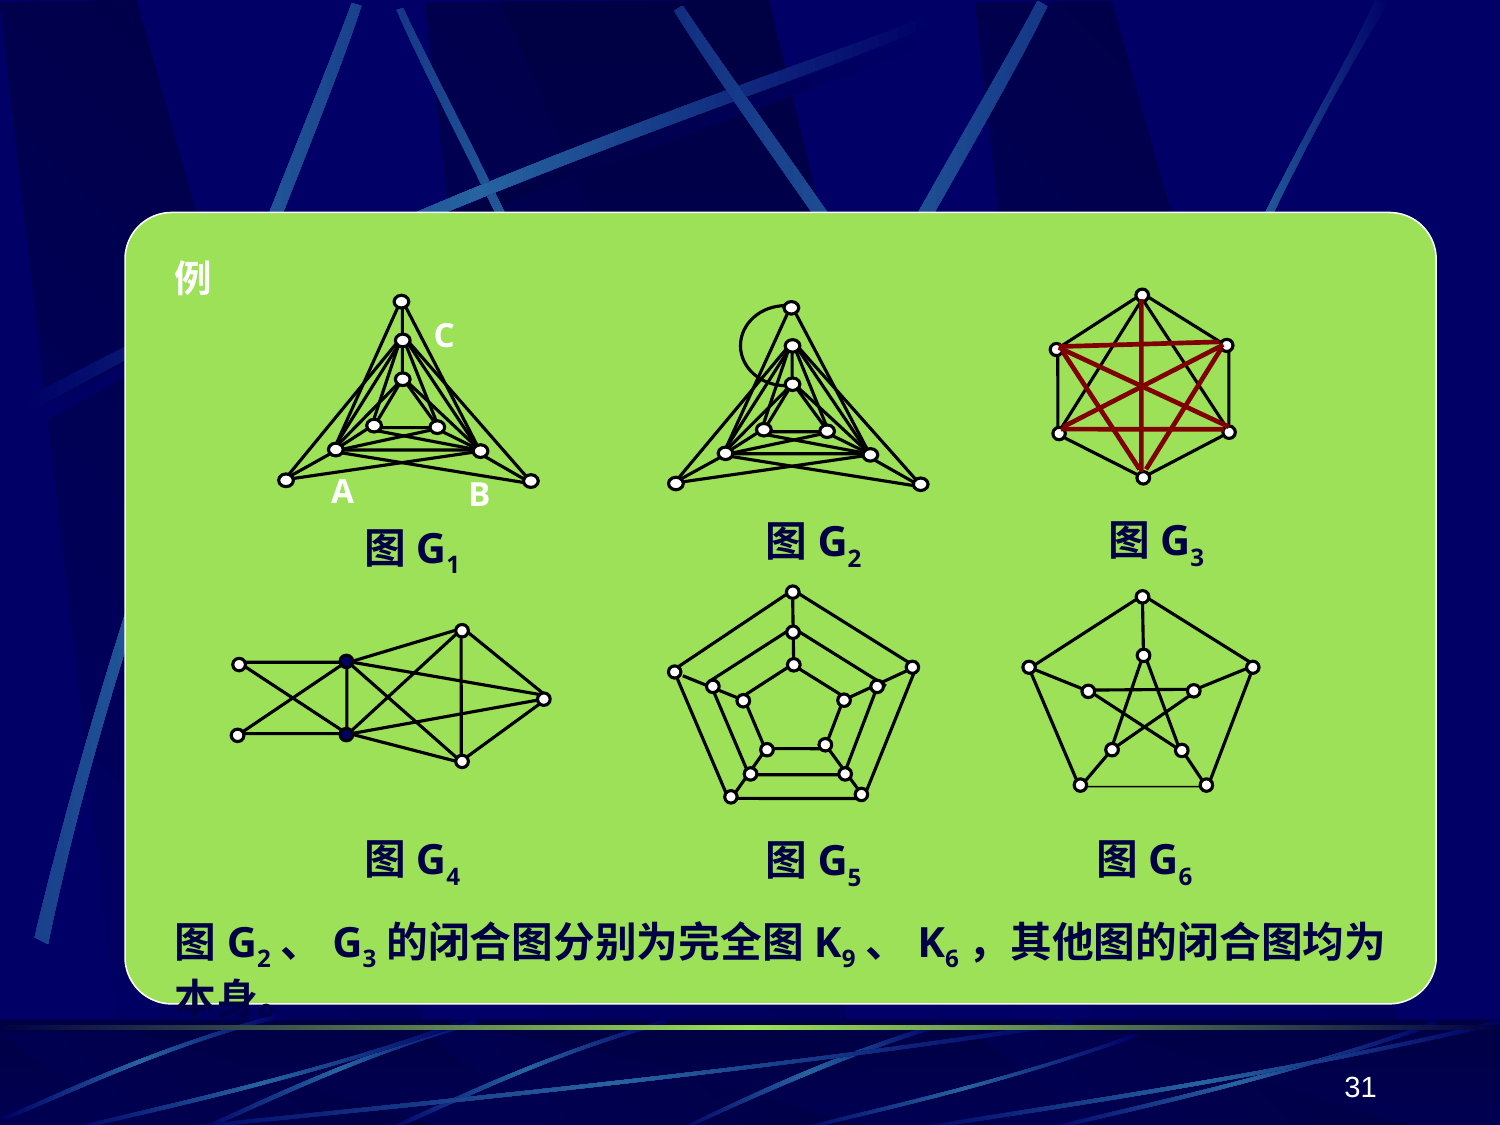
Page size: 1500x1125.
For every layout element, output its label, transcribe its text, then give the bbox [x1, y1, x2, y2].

slide_number 31 [1079, 1035, 1392, 1111]
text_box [124, 212, 1437, 1004]
